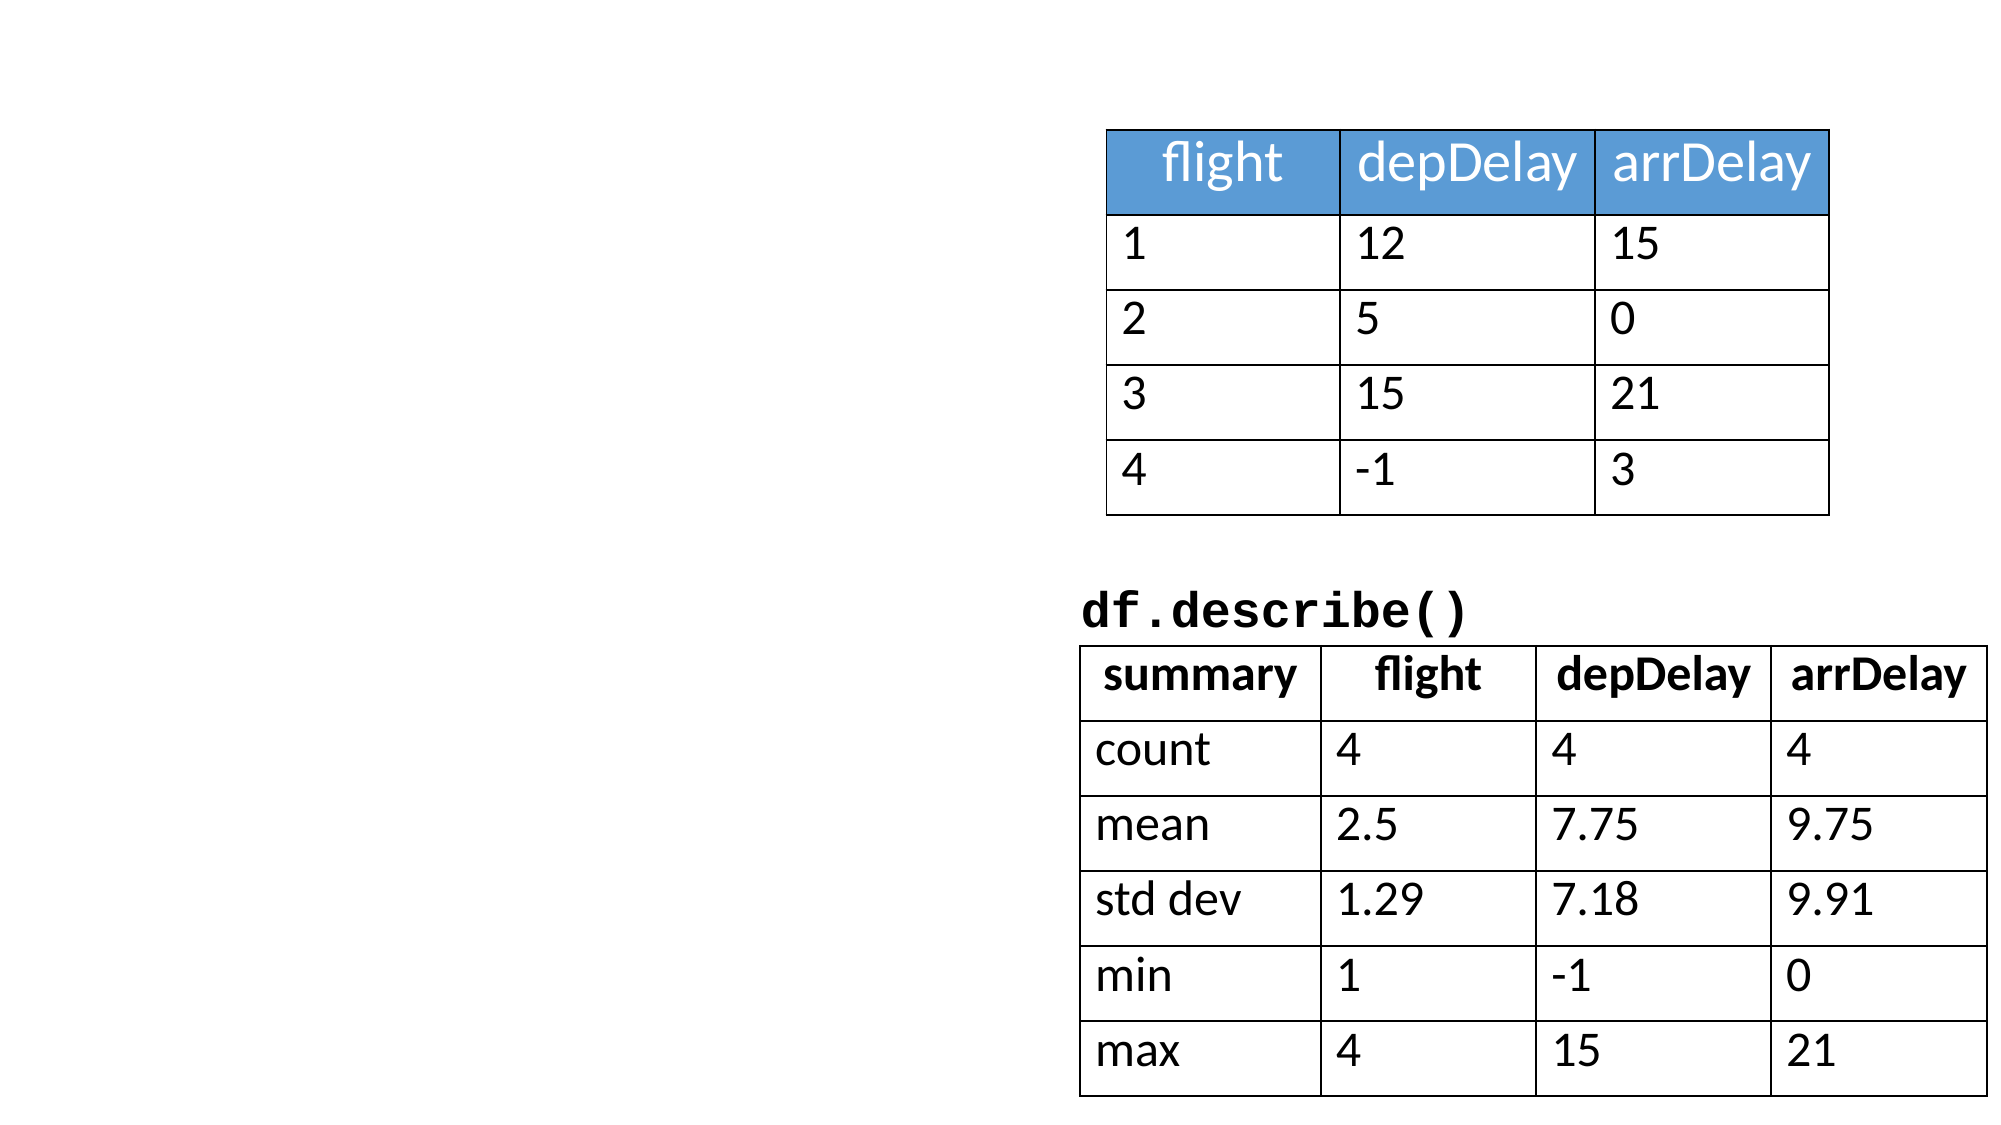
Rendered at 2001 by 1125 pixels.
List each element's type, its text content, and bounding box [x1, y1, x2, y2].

table_cell 1 [1107, 216, 1339, 289]
table_cell 21 [1772, 1022, 1986, 1095]
table_cell 4 [1107, 441, 1339, 514]
table_cell 21 [1596, 366, 1828, 439]
table_cell 3 [1596, 441, 1828, 514]
table_header flight [1107, 131, 1339, 214]
table_cell 5 [1341, 291, 1594, 364]
table_cell 9.75 [1772, 797, 1986, 870]
table_cell 1.29 [1322, 872, 1535, 945]
table_cell 15 [1596, 216, 1828, 289]
table_cell 12 [1341, 216, 1594, 289]
table_header depDelay [1341, 131, 1594, 214]
table_cell 0 [1596, 291, 1828, 364]
table_cell 1 [1322, 947, 1535, 1020]
table_cell 7.75 [1537, 797, 1770, 870]
table_header flight [1322, 647, 1535, 720]
table_cell 4 [1772, 722, 1986, 795]
table_cell 2.5 [1322, 797, 1535, 870]
table_cell 7.18 [1537, 872, 1770, 945]
table_cell 0 [1772, 947, 1986, 1020]
table_header depDelay [1537, 647, 1770, 720]
table_cell -1 [1341, 441, 1594, 514]
table_cell max [1081, 1022, 1320, 1095]
table_cell mean [1081, 797, 1320, 870]
table_header arrDelay [1596, 131, 1828, 214]
table_cell 15 [1341, 366, 1594, 439]
table_cell count [1081, 722, 1320, 795]
table_cell 4 [1322, 722, 1535, 795]
table_cell -1 [1537, 947, 1770, 1020]
table_cell 9.91 [1772, 872, 1986, 945]
table_cell 2 [1107, 291, 1339, 364]
table_cell 4 [1537, 722, 1770, 795]
table_cell 15 [1537, 1022, 1770, 1095]
table_cell 3 [1107, 366, 1339, 439]
table_header summary [1081, 647, 1320, 720]
table_cell 4 [1322, 1022, 1535, 1095]
table_cell std dev [1081, 872, 1320, 945]
text_box df.describe() [1066, 569, 1952, 645]
table_cell min [1081, 947, 1320, 1020]
table_header arrDelay [1772, 647, 1986, 720]
